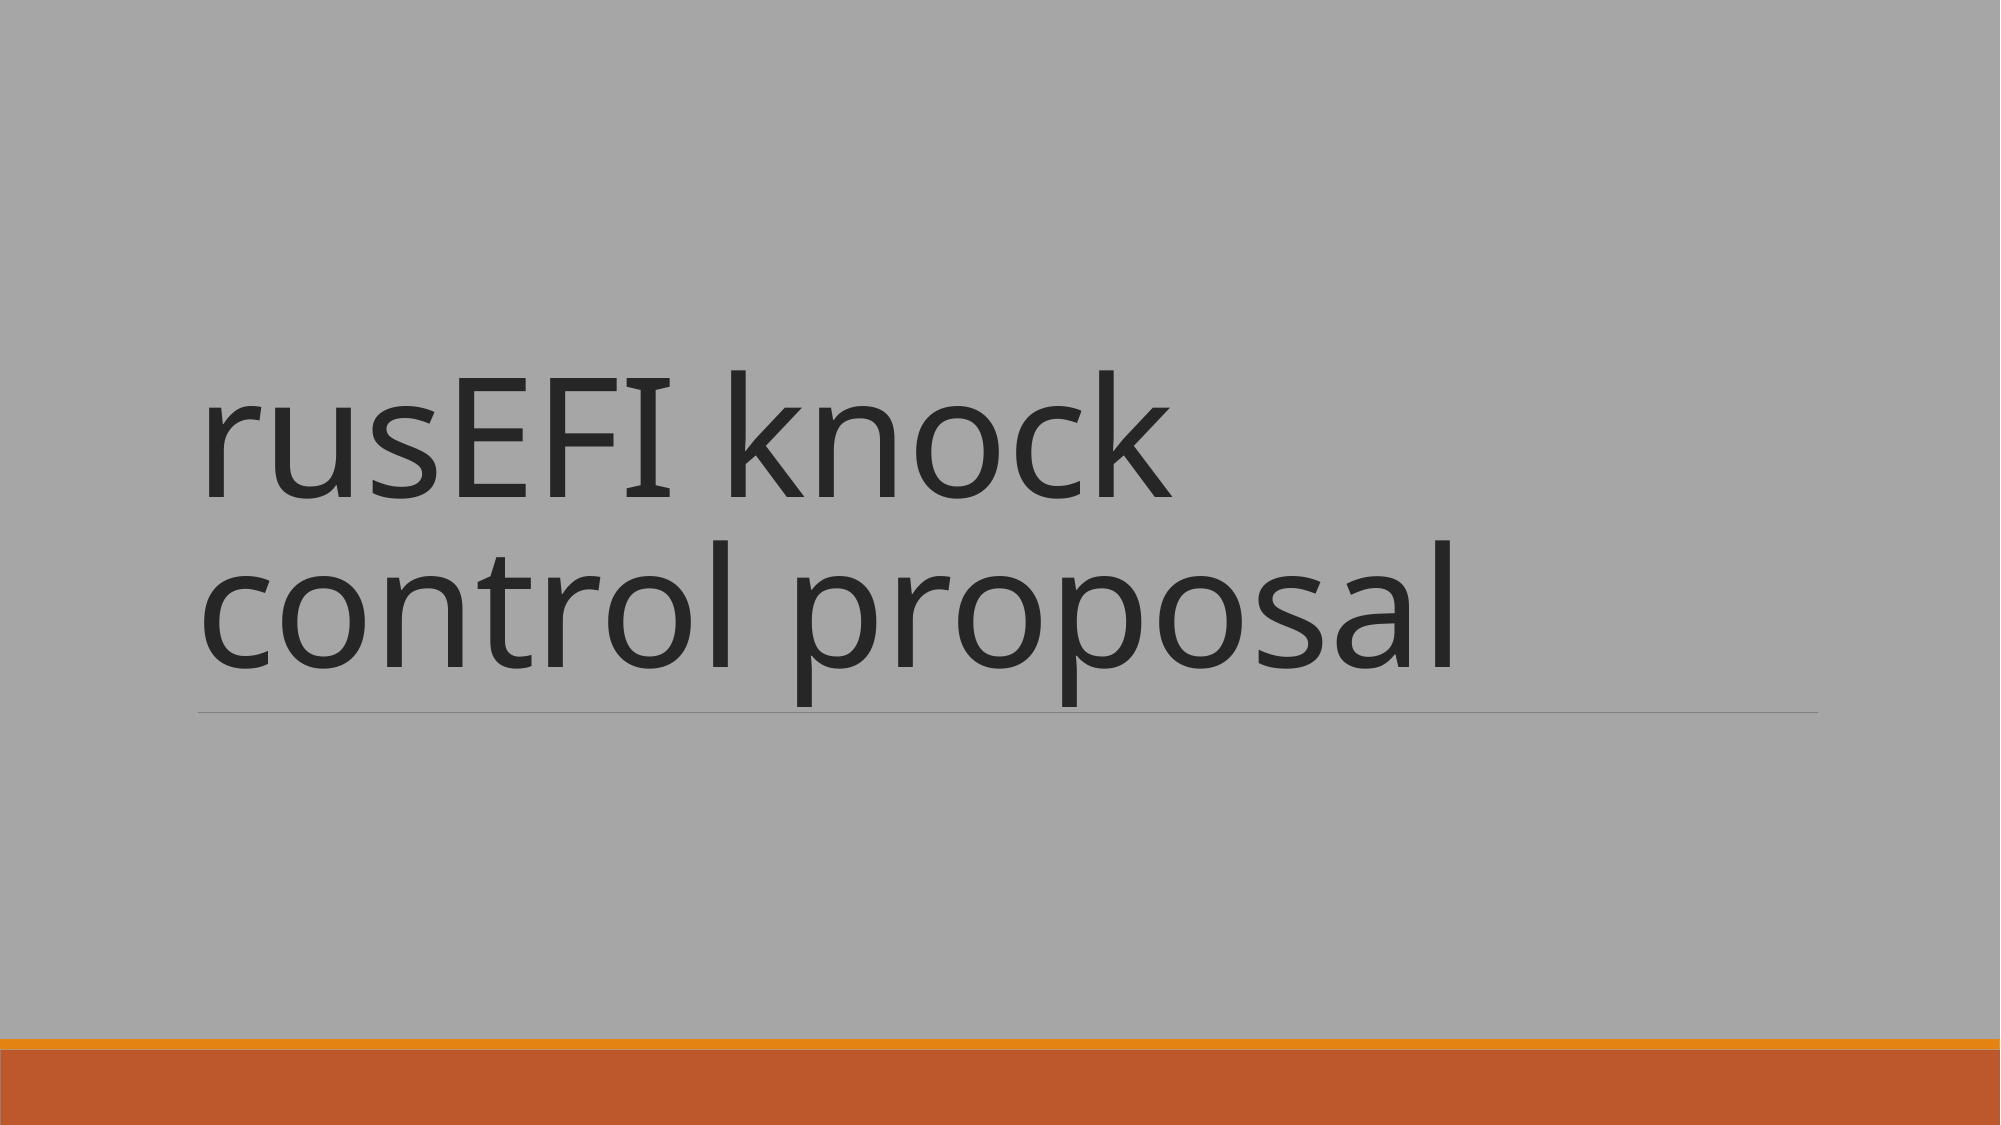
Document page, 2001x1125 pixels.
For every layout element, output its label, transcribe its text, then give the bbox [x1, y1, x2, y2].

title rusEFI knock control proposal [180, 124, 1830, 710]
